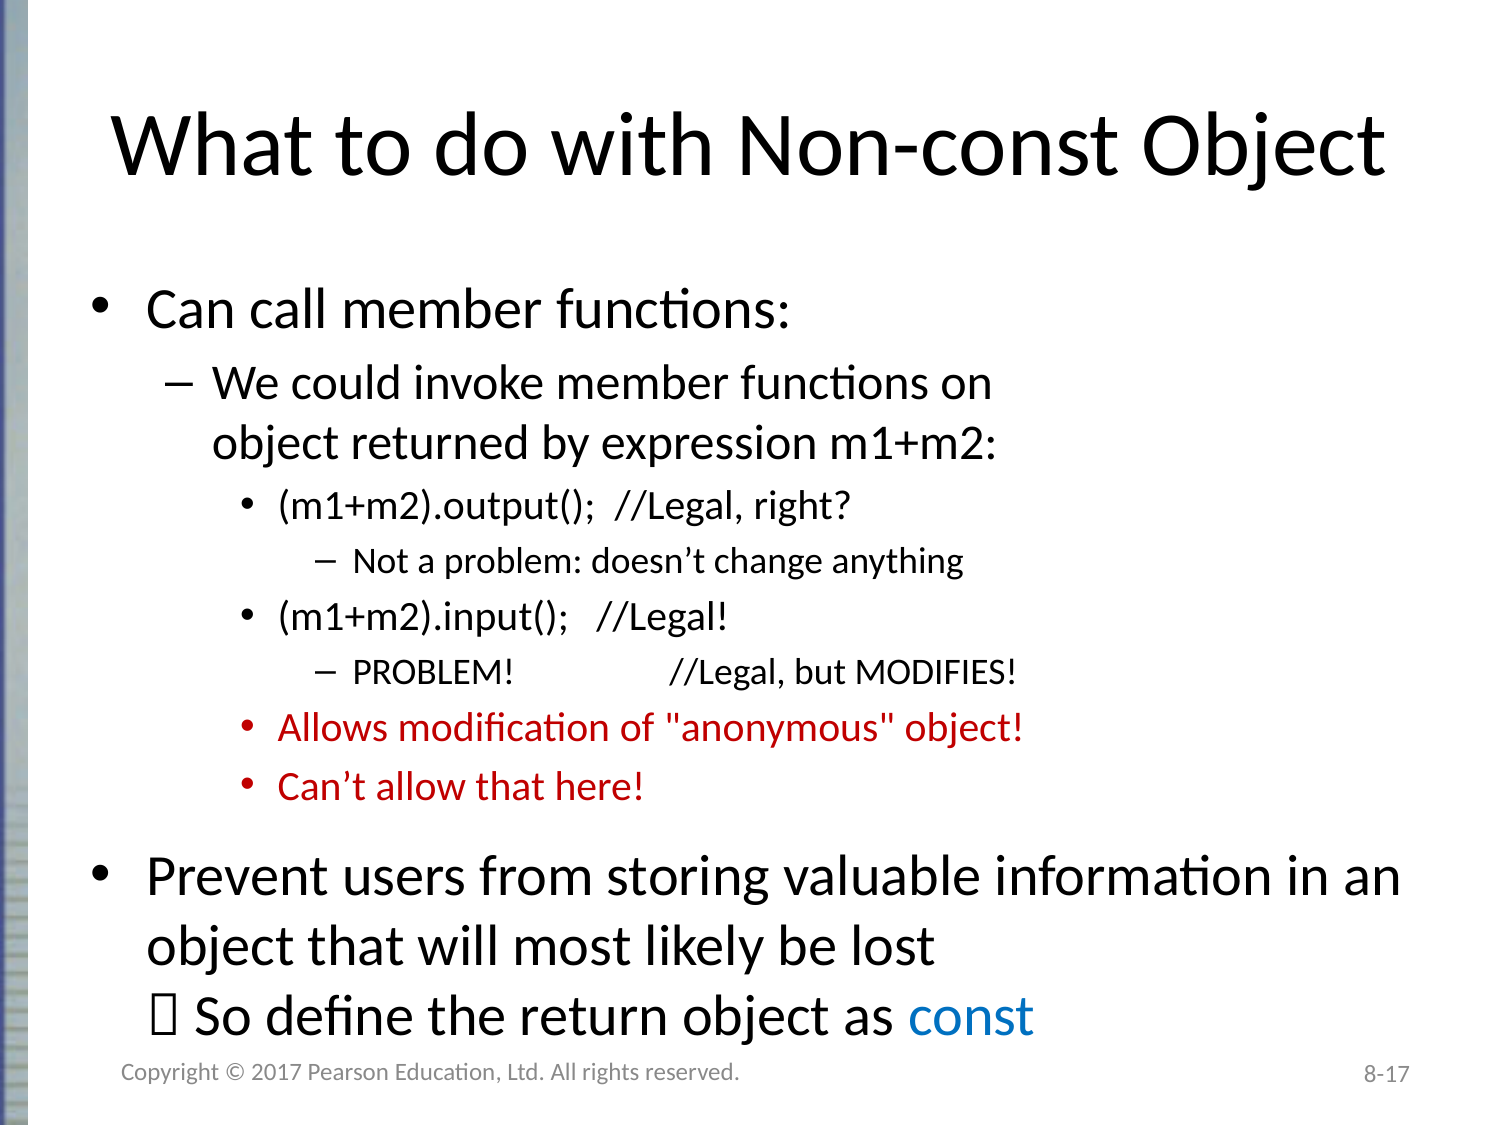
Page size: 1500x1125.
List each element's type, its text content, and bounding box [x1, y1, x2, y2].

title What to do with Non-const Object [75, 45, 1425, 233]
slide_number 8-17 [1074, 1042, 1425, 1103]
footer Copyright © 2017 Pearson Education, Ltd. All rights reserved. [75, 1040, 788, 1100]
picture [0, 0, 28, 1125]
list Can call member functions: We could invoke member functions on object returned by expression m1+m2: (m1+m2).output(); //Legal, right? Not a problem: doesn’t change anything (m1+m2).input(); //Legal! PROBLEM! //Legal, but MODIFIES! Allows modification of "anonymous" object! Can’t allow that here! Prevent users from storing valuable information in an object that will most likely be lost  So define the return object as const [75, 262, 1425, 1005]
